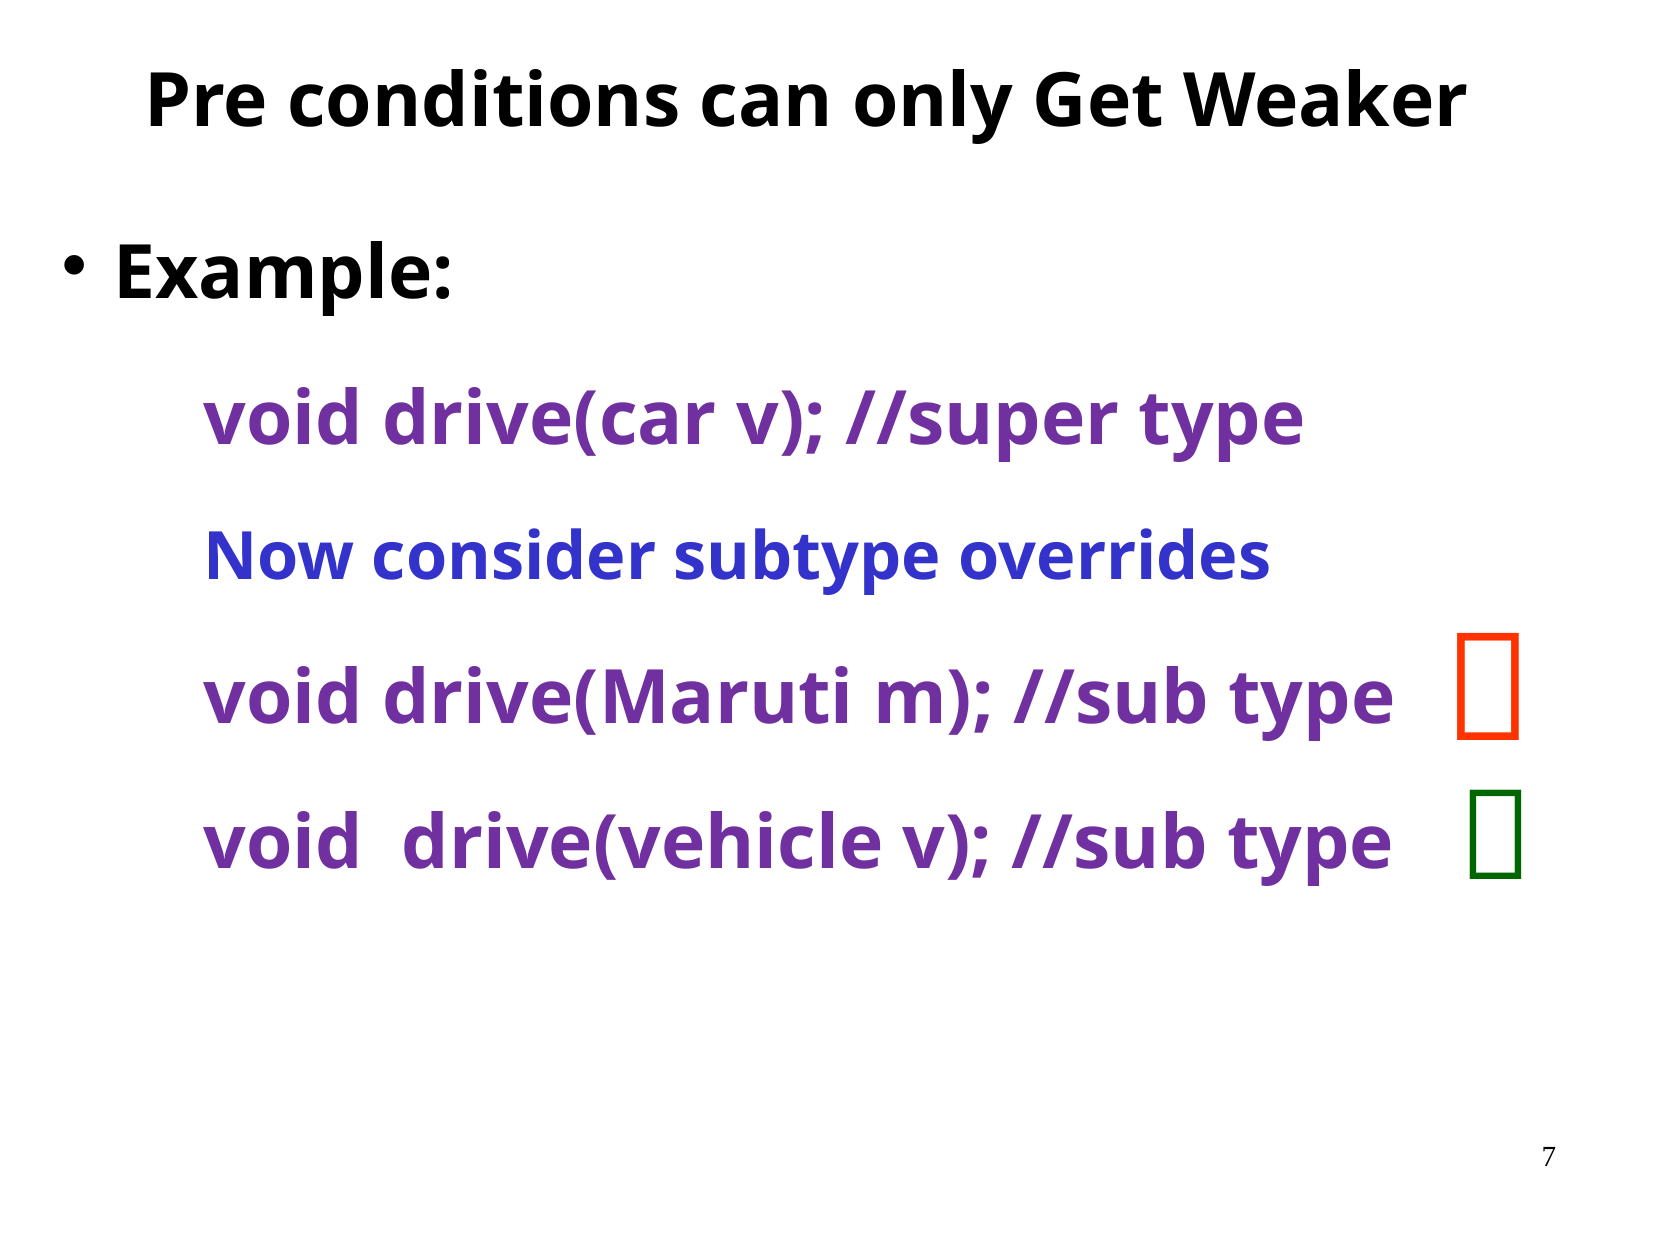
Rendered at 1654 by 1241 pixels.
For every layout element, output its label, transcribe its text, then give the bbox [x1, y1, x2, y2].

title Pre conditions can only Get Weaker [101, 0, 1512, 205]
list Example: void drive(car v); //super type Now consider subtype overrides void drive(Maruti m); //sub type void drive(vehicle v); //sub type [44, 205, 1609, 1081]
text_box  [1443, 778, 1534, 912]
text_box  [1428, 582, 1549, 778]
